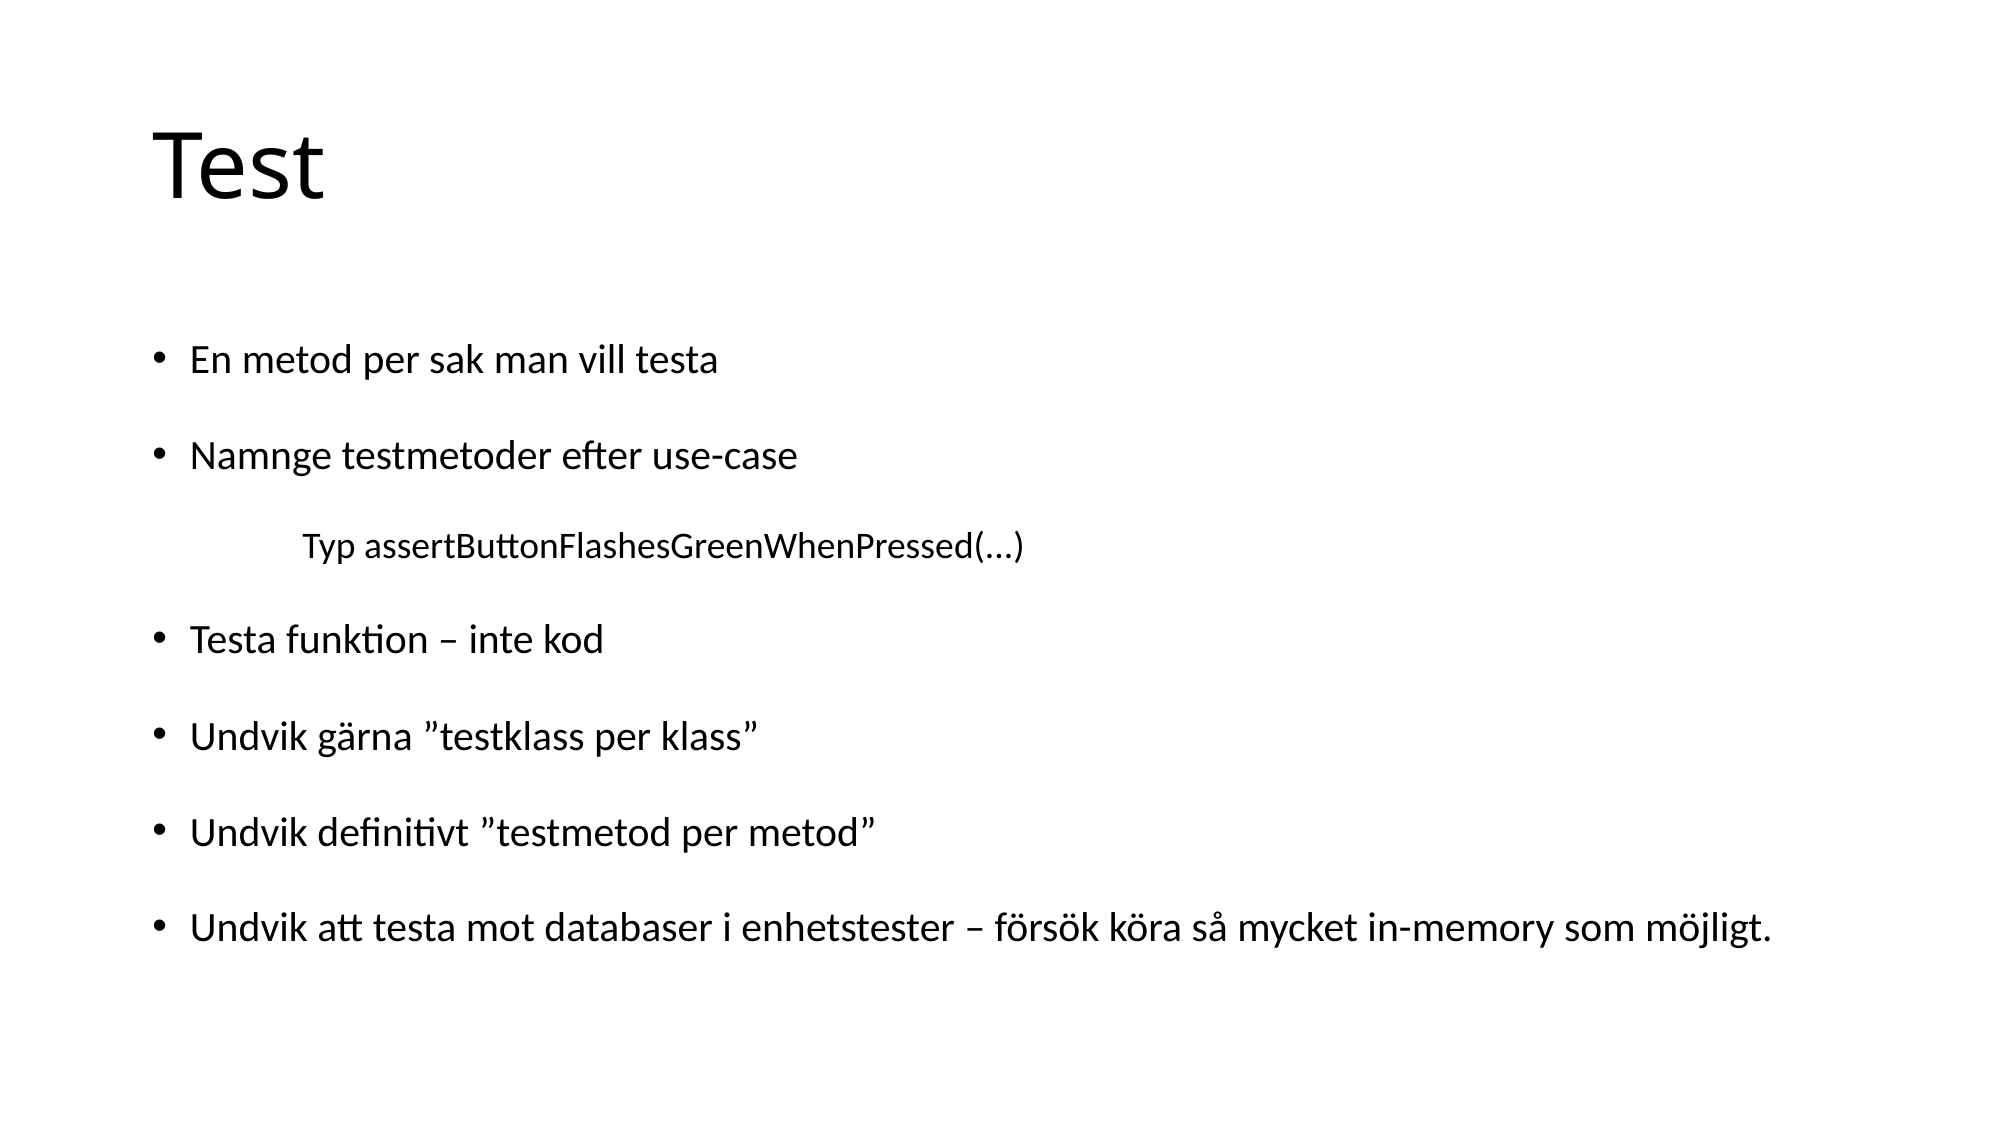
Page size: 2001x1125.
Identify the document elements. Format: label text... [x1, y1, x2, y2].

list En metod per sak man vill testa Namnge testmetoder efter use-case Typ assertButtonFlashesGreenWhenPressed(...) Testa funktion – inte kod Undvik gärna ”testklass per klass” Undvik definitivt ”testmetod per metod” Undvik att testa mot databaser i enhetstester – försök köra så mycket in-memory som möjligt. [137, 299, 1863, 1014]
title Test [137, 59, 1863, 278]
